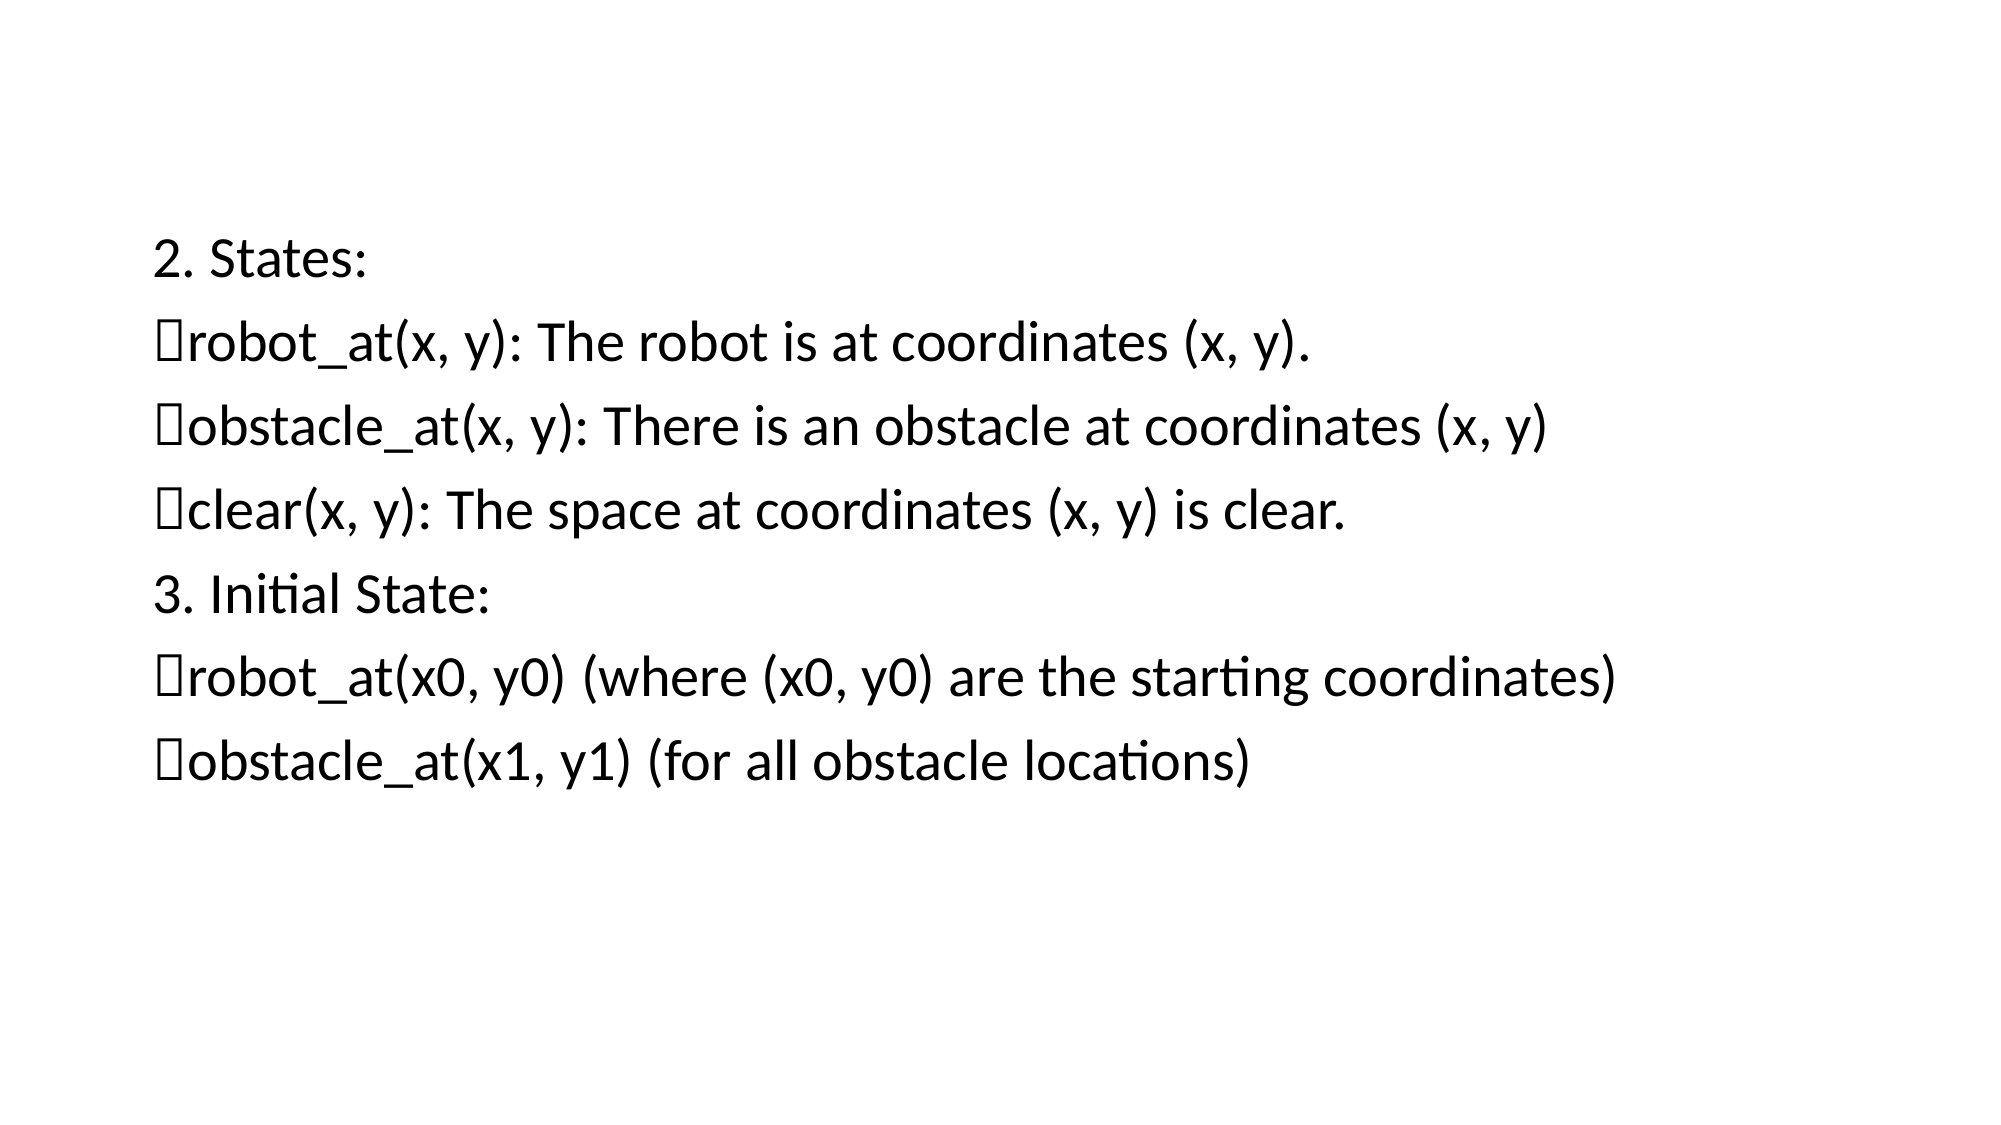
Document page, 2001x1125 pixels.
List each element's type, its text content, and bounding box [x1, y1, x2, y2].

list 2. States: robot_at(x, y): The robot is at coordinates (x, y). obstacle_at(x, y): There is an obstacle at coordinates (x, y) clear(x, y): The space at coordinates (x, y) is clear. 3. Initial State: robot_at(x0, y0) (where (x0, y0) are the starting coordinates) obstacle_at(x1, y1) (for all obstacle locations) [137, 220, 1863, 1014]
